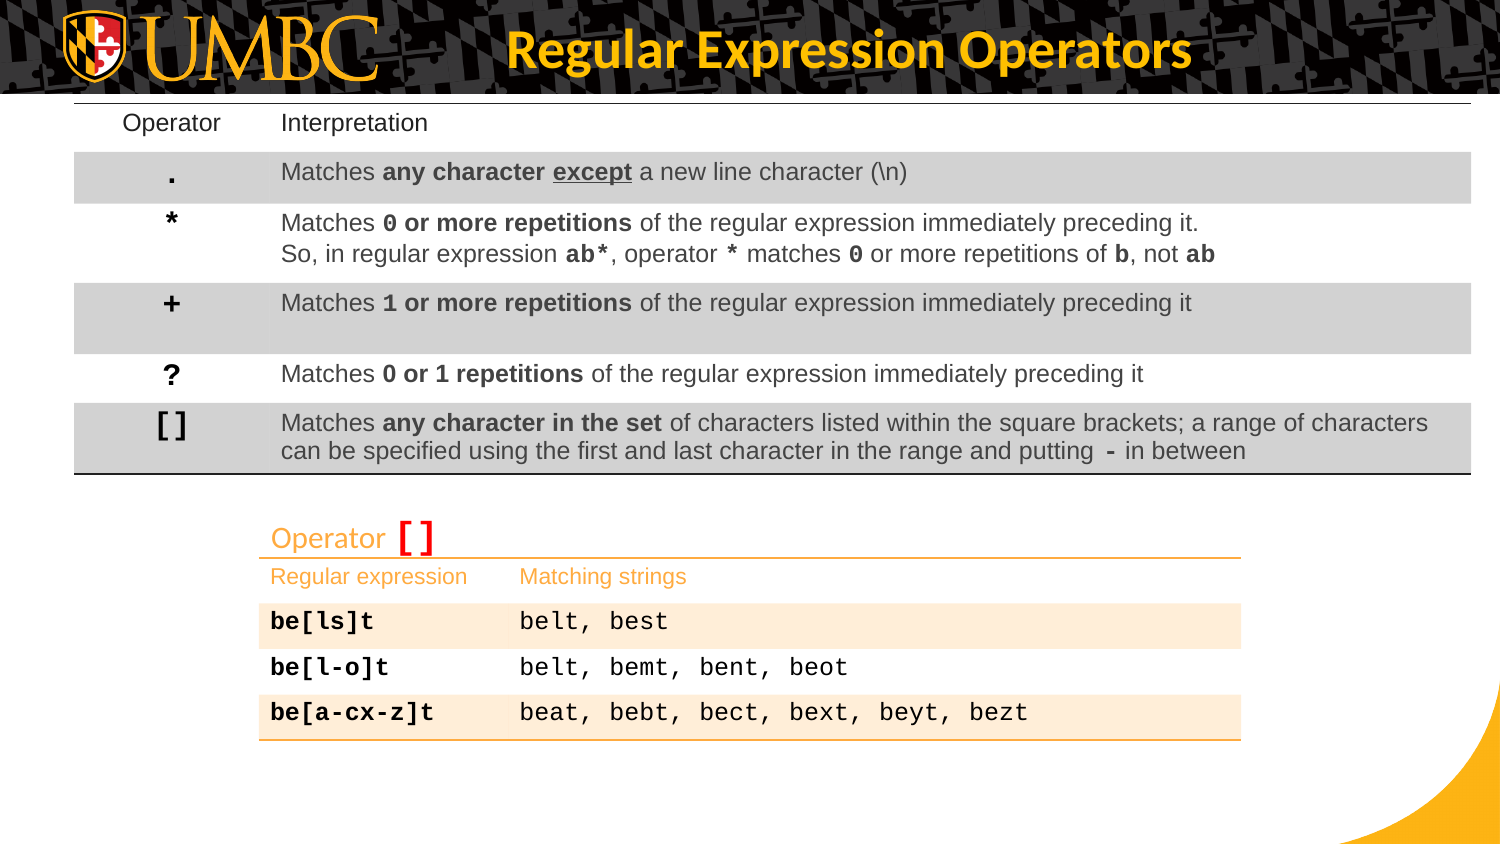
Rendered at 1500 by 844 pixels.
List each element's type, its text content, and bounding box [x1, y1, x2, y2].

table_cell Matches 0 or 1 repetitions of the regular expression immediately preceding it [270, 354, 1471, 403]
table_cell beat, bebt, bect, bext, beyt, bezt [508, 695, 1241, 739]
table_cell Matches 0 or more repetitions of the regular expression immediately preceding it. So, in regular expression ab*, operator * matches 0 or more repetitions of b, not ab [270, 204, 1471, 283]
table_cell be[a-cx-z]t [259, 695, 508, 739]
table_cell belt, bemt, bent, beot [508, 649, 1241, 695]
table_cell * [74, 204, 270, 283]
table_cell be[l-o]t [259, 649, 508, 695]
picture [1338, 679, 1500, 844]
table_cell belt, best [508, 603, 1241, 649]
table_cell Matches 1 or more repetitions of the regular expression immediately preceding it [270, 283, 1471, 354]
table_cell [] [74, 403, 270, 473]
table_header Matching strings [508, 559, 1241, 603]
text_box Regular Expression Operators [495, 0, 1500, 119]
table_cell . [74, 152, 270, 204]
table_cell Matches any character in the set of characters listed within the square brackets; a range of characters can be specified using the first and last character in the range and putting - in between [270, 403, 1471, 473]
table_header Operator [74, 104, 270, 152]
text_box Operator [] [259, 505, 450, 562]
picture [0, 0, 495, 94]
table_cell + [74, 283, 270, 354]
table_header Interpretation [270, 104, 1471, 152]
table_cell ? [74, 354, 270, 403]
table_cell Matches any character except a new line character (\n) [270, 152, 1471, 204]
table_header Regular expression [259, 559, 508, 603]
table_cell be[ls]t [259, 603, 508, 649]
